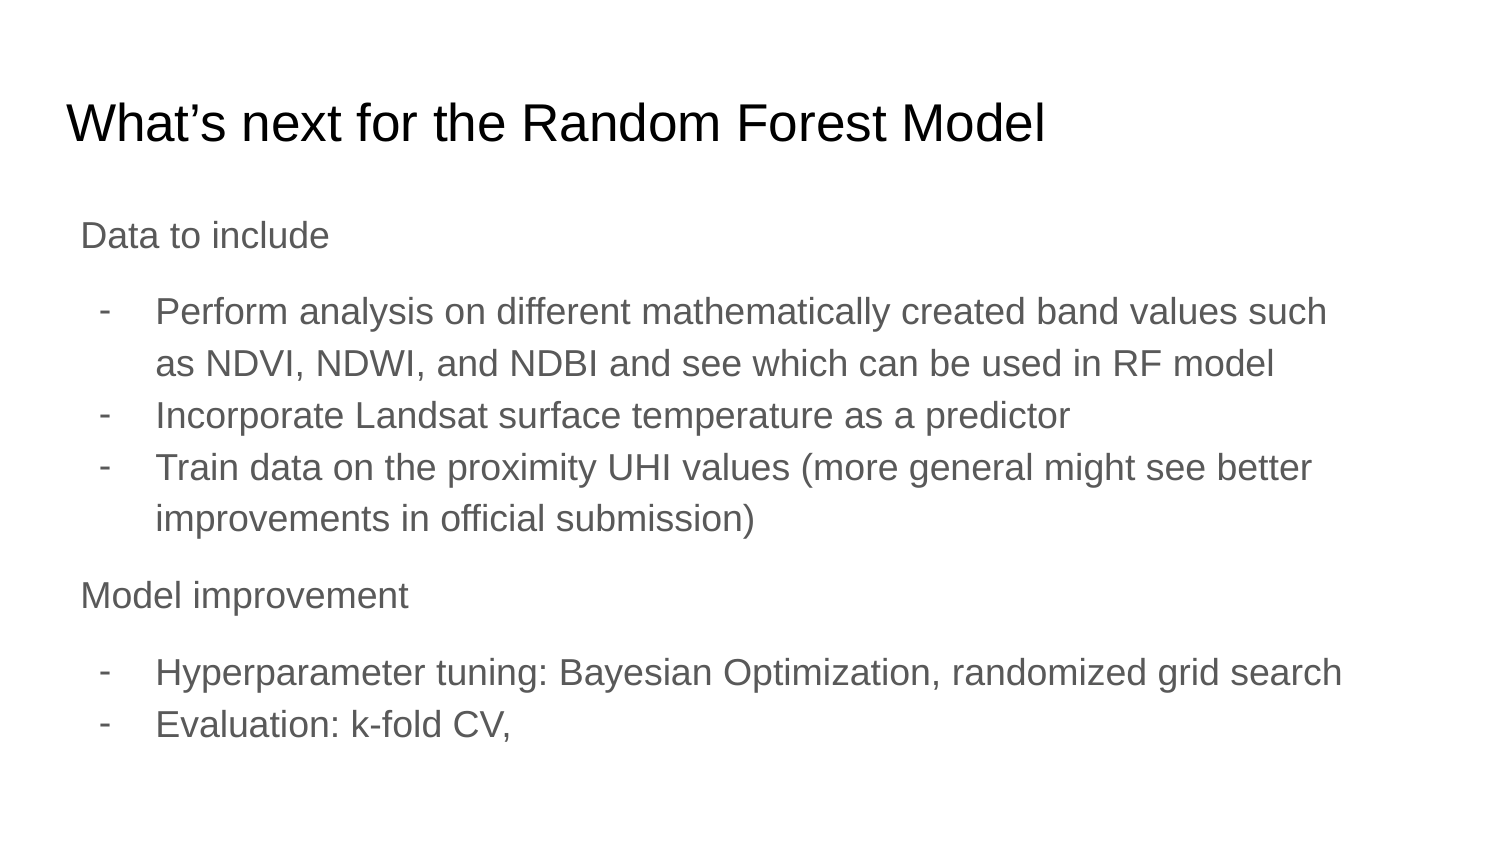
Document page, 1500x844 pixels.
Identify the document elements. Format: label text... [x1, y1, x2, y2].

title What’s next for the Random Forest Model [51, 72, 1449, 167]
list Data to include Perform analysis on different mathematically created band values such as NDVI, NDWI, and NDBI and see which can be used in RF model Incorporate Landsat surface temperature as a predictor Train data on the proximity UHI values (more general might see better improvements in official submission) Model improvement Hyperparameter tuning: Bayesian Optimization, randomized grid search Evaluation: k-fold CV, [65, 189, 1393, 820]
